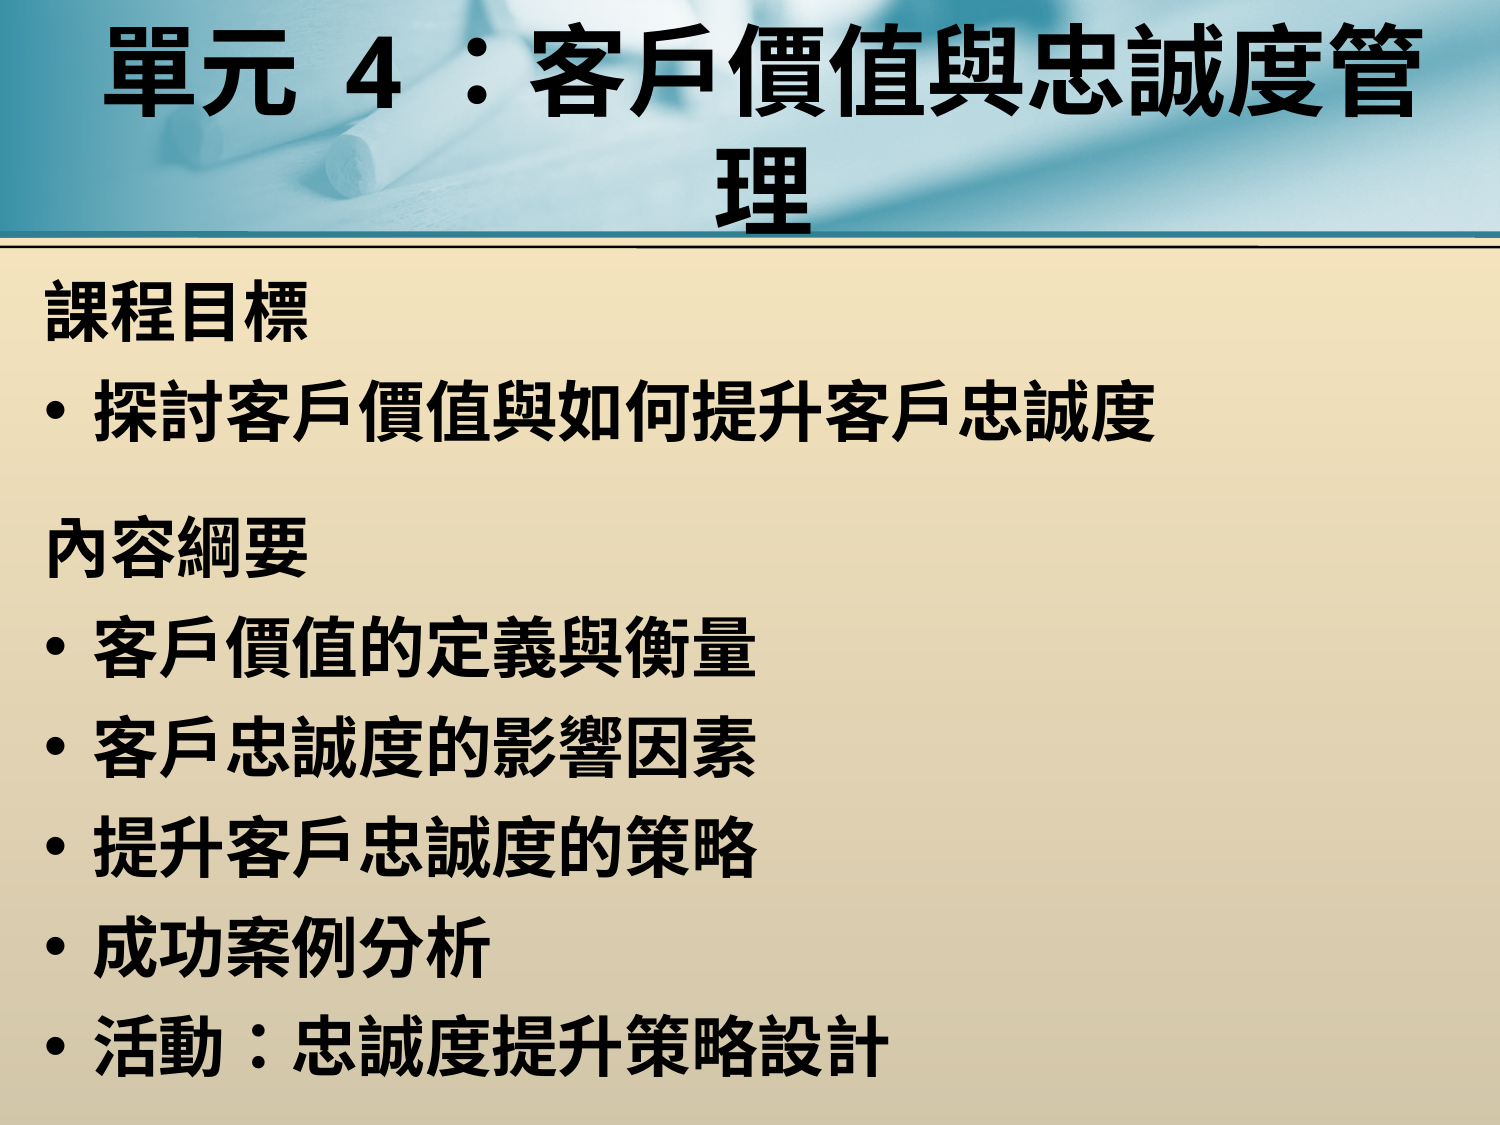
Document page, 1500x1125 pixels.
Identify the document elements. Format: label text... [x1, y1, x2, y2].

list 課程目標 探討客戶價值與如何提升客戶忠誠度 內容綱要 客戶價值的定義與衡量 客戶忠誠度的影響因素 提升客戶忠誠度的策略 成功案例分析 活動：忠誠度提升策略設計 [29, 262, 1481, 1103]
title 單元 4：客戶價值與忠誠度管理 [45, 24, 1481, 233]
